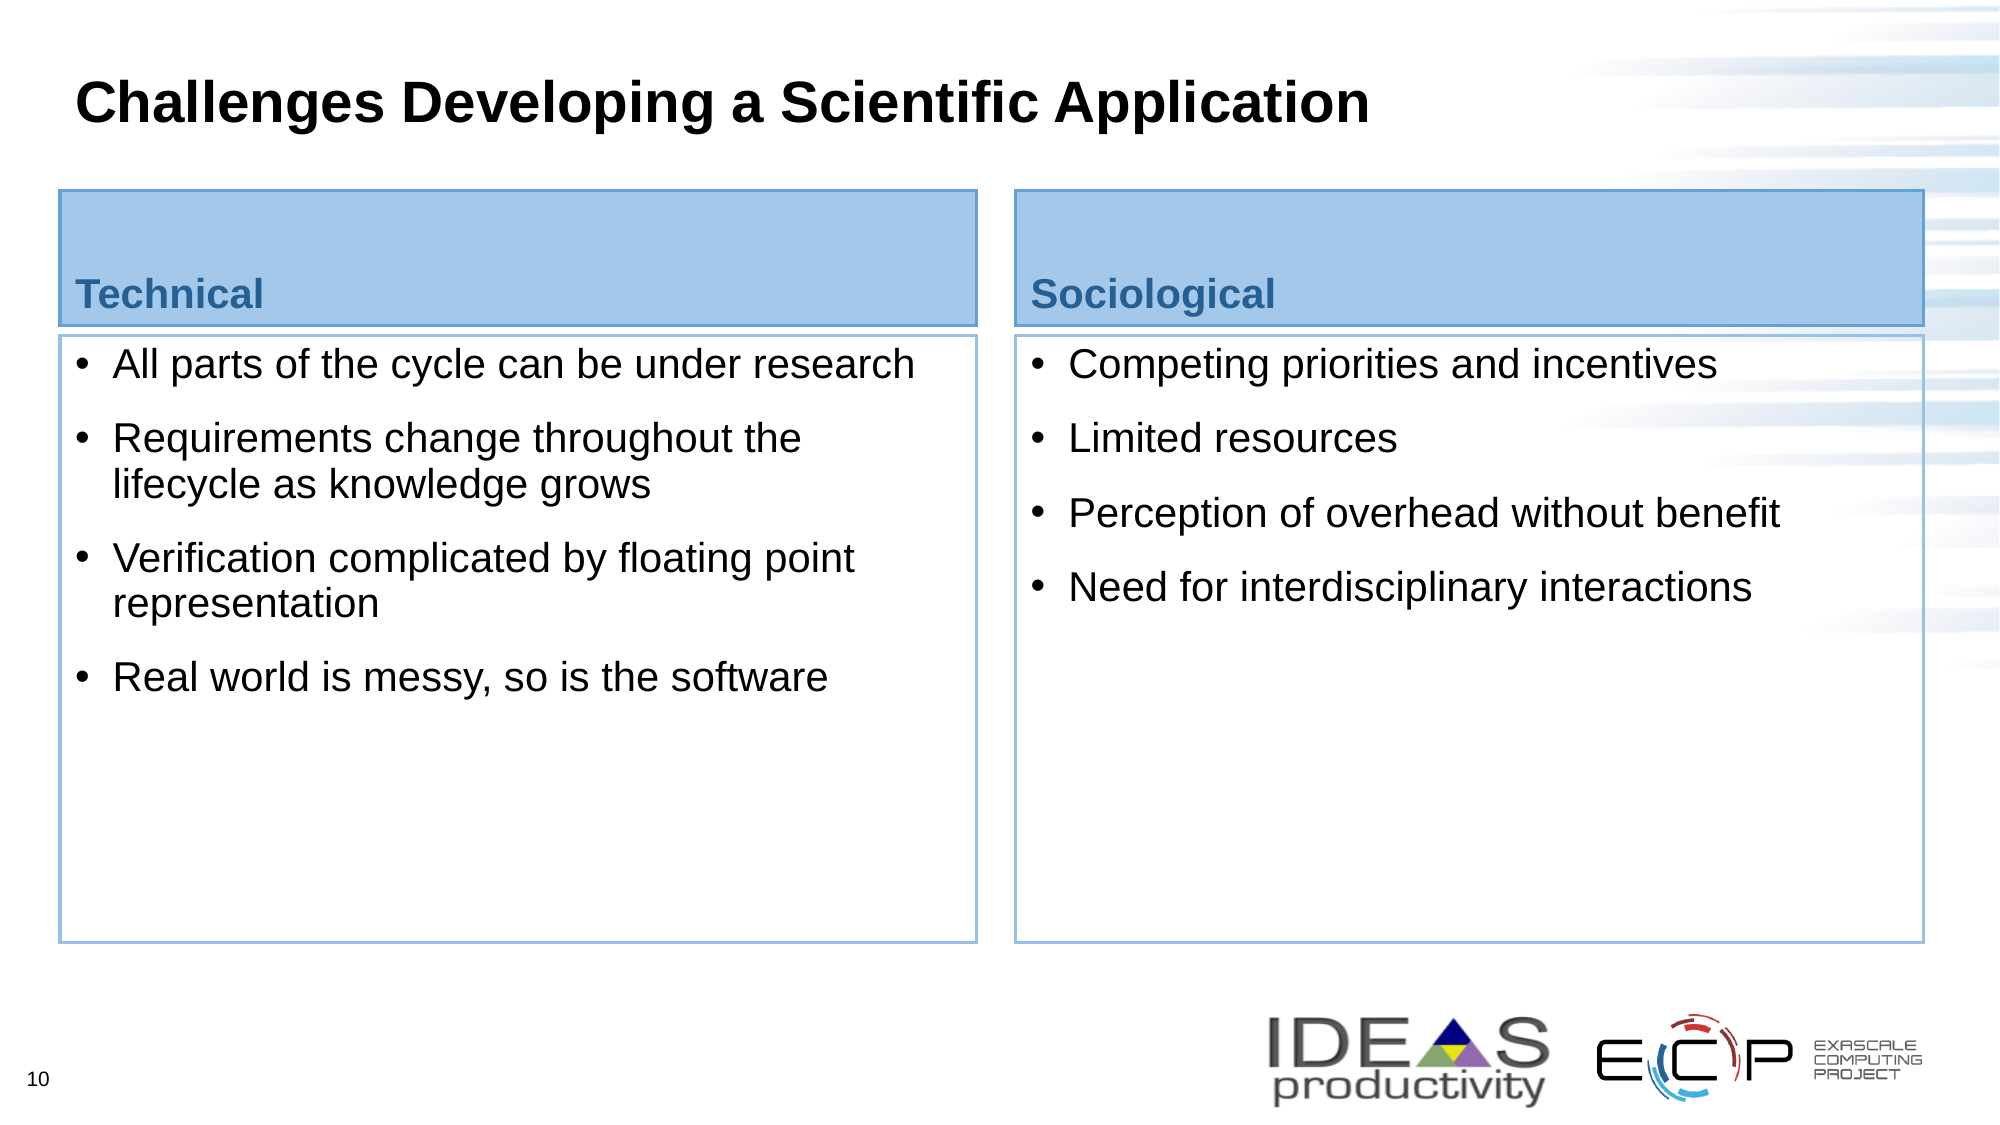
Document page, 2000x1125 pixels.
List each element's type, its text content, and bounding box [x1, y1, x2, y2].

list Technical [58, 189, 978, 327]
picture [1597, 1014, 1922, 1102]
list Competing priorities and incentives Limited resources Perception of overhead without benefit Need for interdisciplinary interactions [1014, 334, 1925, 944]
picture [1531, 0, 2000, 669]
title Challenges Developing a Scientific Application [59, 67, 1927, 152]
list Sociological [1014, 189, 1925, 327]
picture [1257, 1009, 1560, 1115]
list All parts of the cycle can be under research Requirements change throughout the lifecycle as knowledge grows Verification complicated by floating point representation Real world is messy, so is the software [58, 334, 978, 944]
